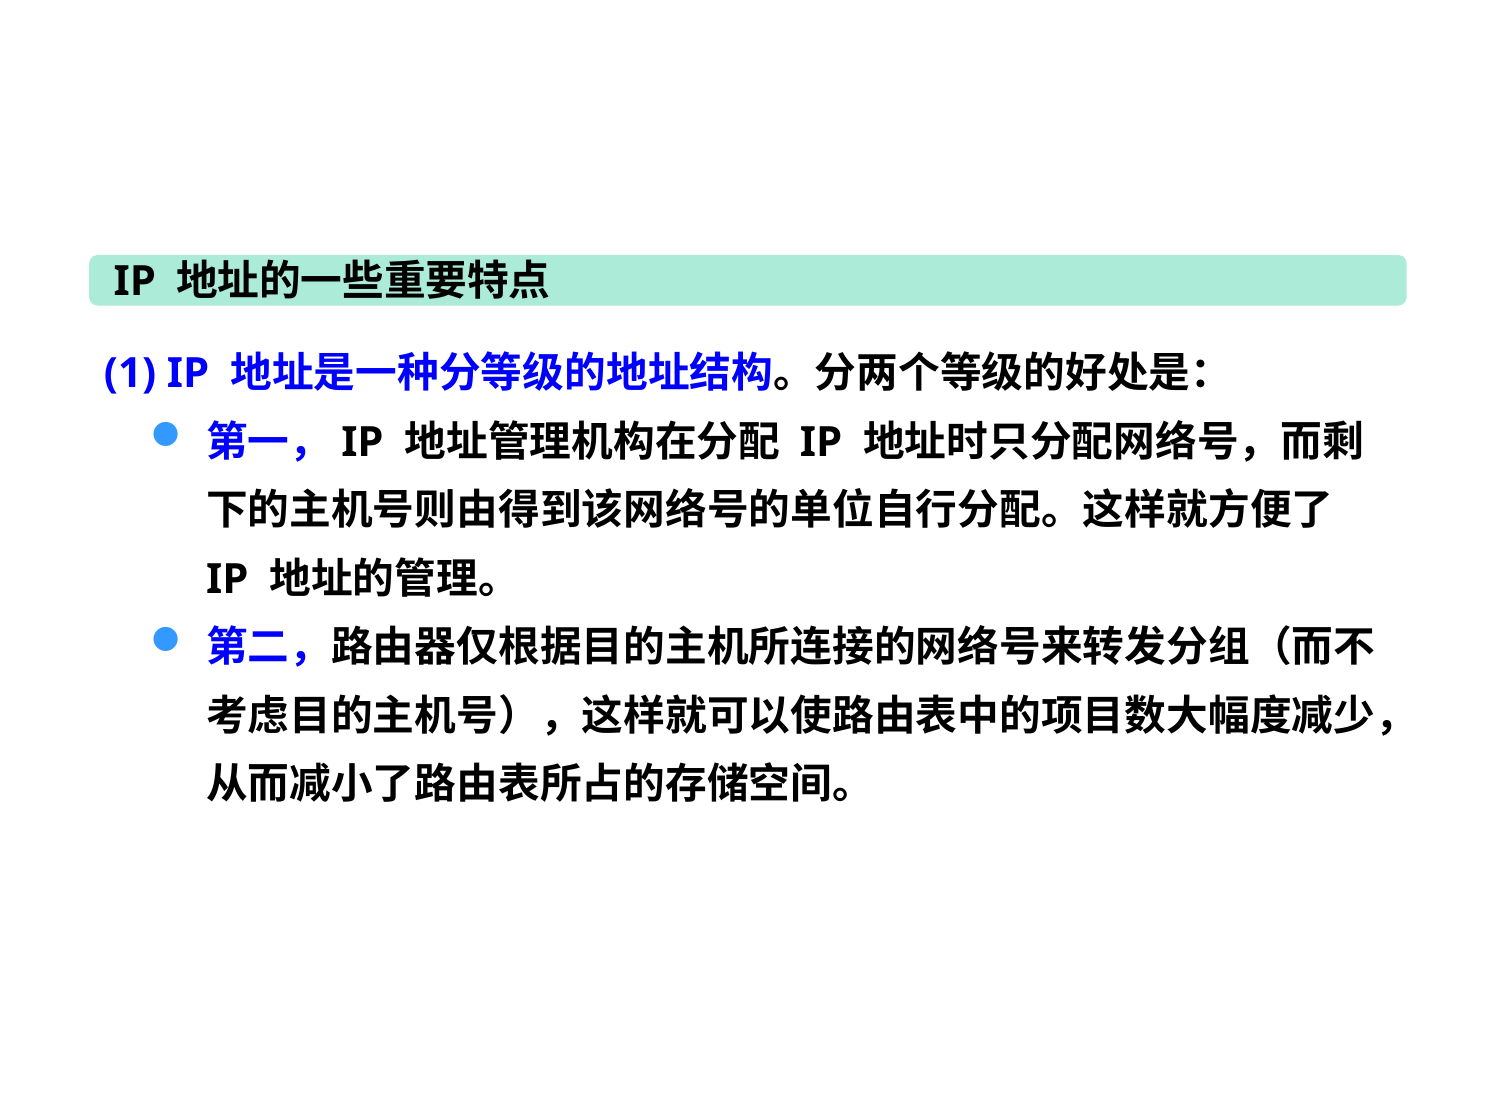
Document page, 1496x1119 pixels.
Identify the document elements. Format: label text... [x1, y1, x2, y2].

text_box (1) IP 地址是一种分等级的地址结构。分两个等级的好处是： 第一，IP 地址管理机构在分配 IP 地址时只分配网络号，而剩下的主机号则由得到该网络号的单位自行分配。这样就方便了 IP 地址的管理。 第二，路由器仅根据目的主机所连接的网络号来转发分组（而不考虑目的主机号），这样就可以使路由表中的项目数大幅度减少，从而减小了路由表所占的存储空间。 [89, 319, 1407, 815]
text_box [565, 254, 1407, 306]
text_box IP 地址的一些重要特点 [98, 246, 565, 312]
text_box [89, 254, 98, 306]
